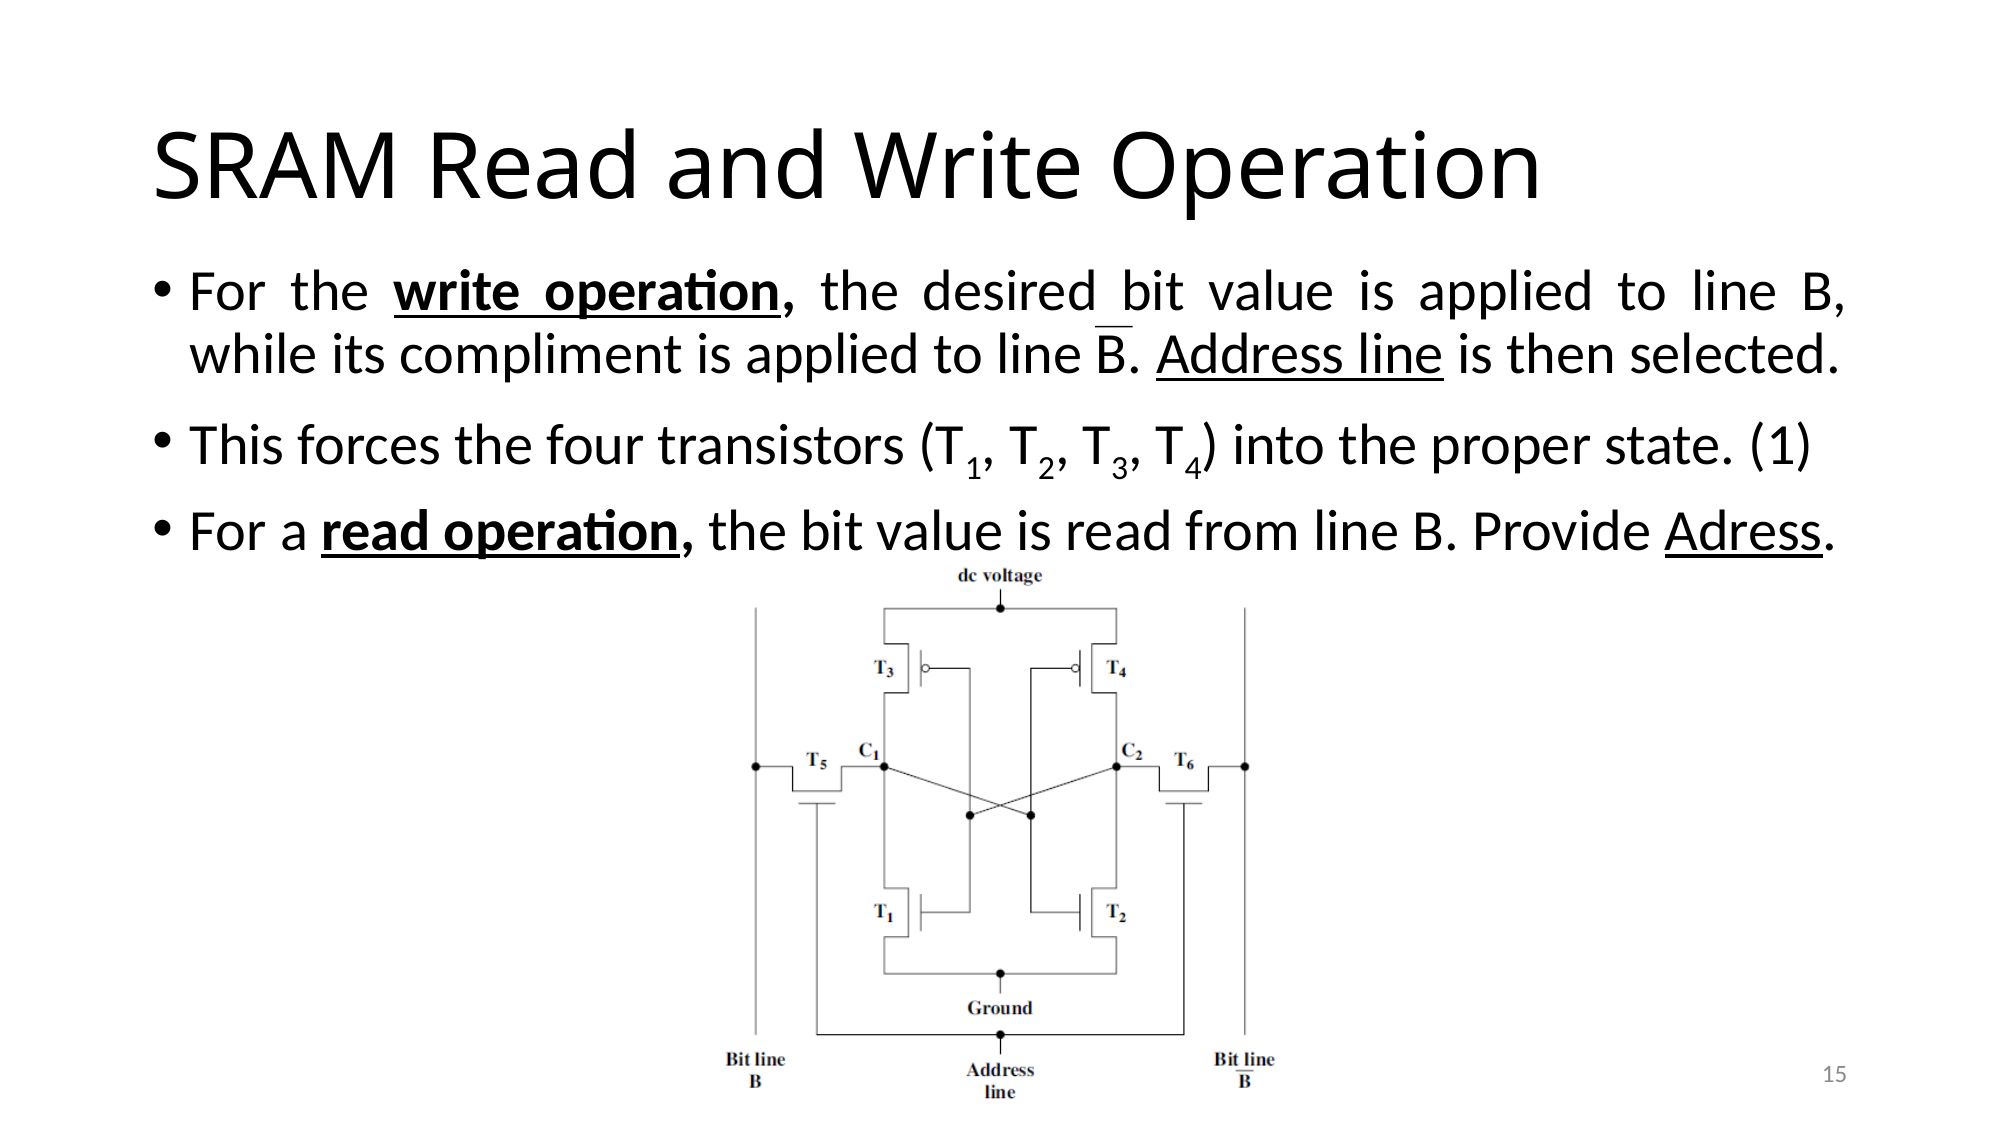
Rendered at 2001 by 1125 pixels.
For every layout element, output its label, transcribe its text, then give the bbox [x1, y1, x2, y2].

list For the write operation, the desired bit value is applied to line B, while its compliment is applied to line B. Address line is then selected. This forces the four transistors (T1, T2, T3, T4) into the proper state. (1) For a read operation, the bit value is read from line B. Provide Adress. [137, 253, 1863, 967]
title SRAM Read and Write Operation [137, 59, 1863, 253]
slide_number 15 [1412, 1042, 1863, 1103]
picture [722, 564, 1278, 1103]
